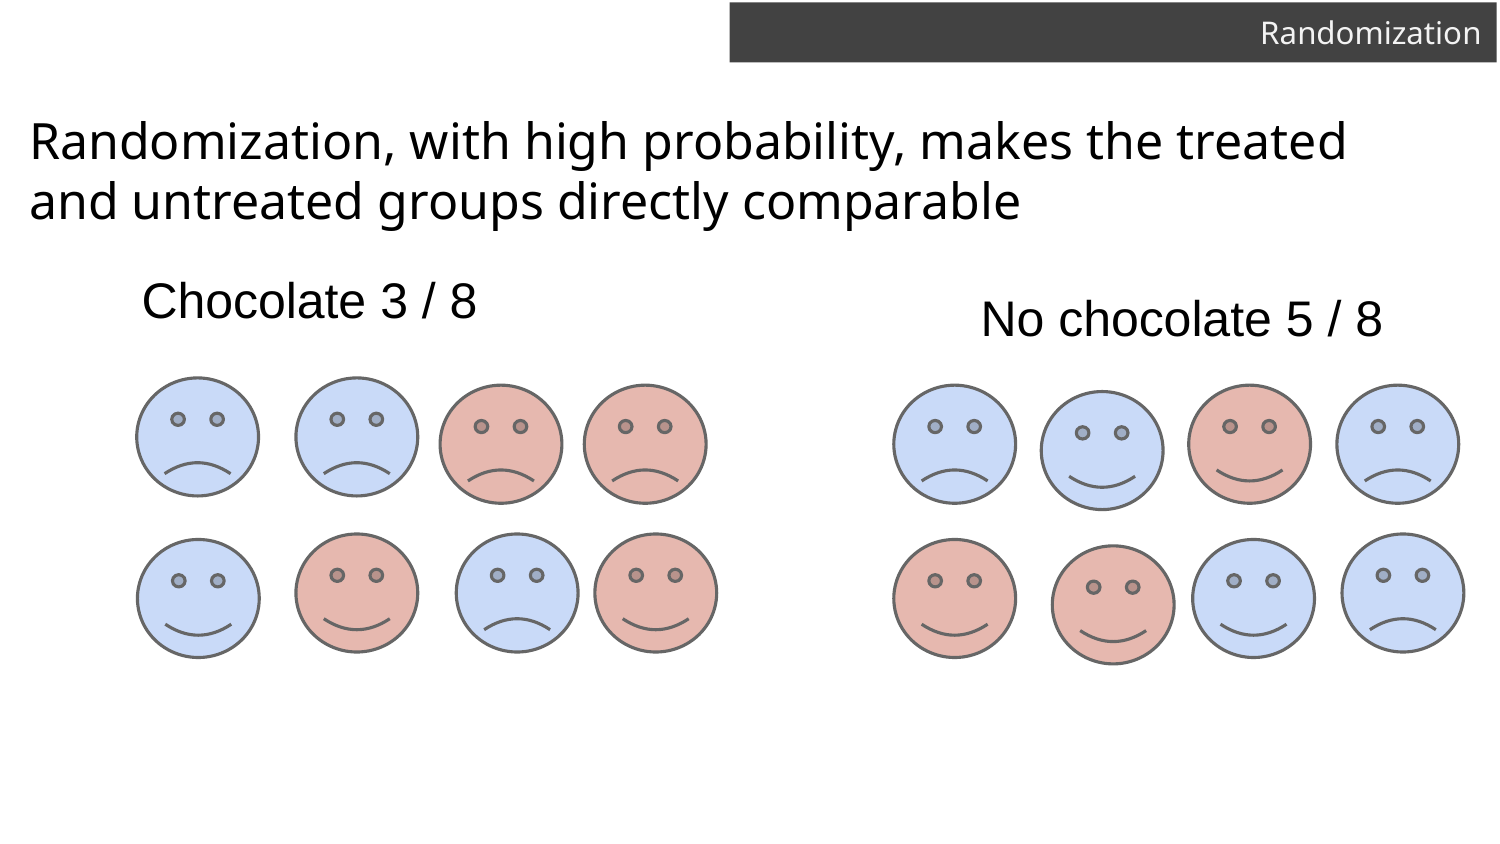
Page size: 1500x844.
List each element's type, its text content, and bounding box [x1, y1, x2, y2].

text_box [893, 539, 1016, 658]
text_box [136, 377, 259, 496]
text_box [295, 377, 418, 496]
text_box [584, 385, 707, 504]
text_box [456, 533, 579, 653]
text_box Randomization, with high probability, makes the treated and untreated groups directly comparable [14, 94, 1415, 643]
text_box Chocolate 3 / 8 [126, 253, 730, 361]
text_box [1342, 533, 1464, 653]
text_box [295, 533, 418, 653]
text_box [1192, 539, 1315, 658]
text_box [1336, 385, 1459, 504]
text_box [440, 385, 562, 504]
text_box [1188, 385, 1311, 504]
text_box [594, 533, 717, 653]
title Randomization [729, 2, 1497, 63]
text_box No chocolate 5 / 8 [965, 271, 1403, 356]
text_box [893, 385, 1016, 504]
text_box [1052, 545, 1175, 664]
text_box [1041, 391, 1164, 510]
text_box [137, 539, 260, 658]
